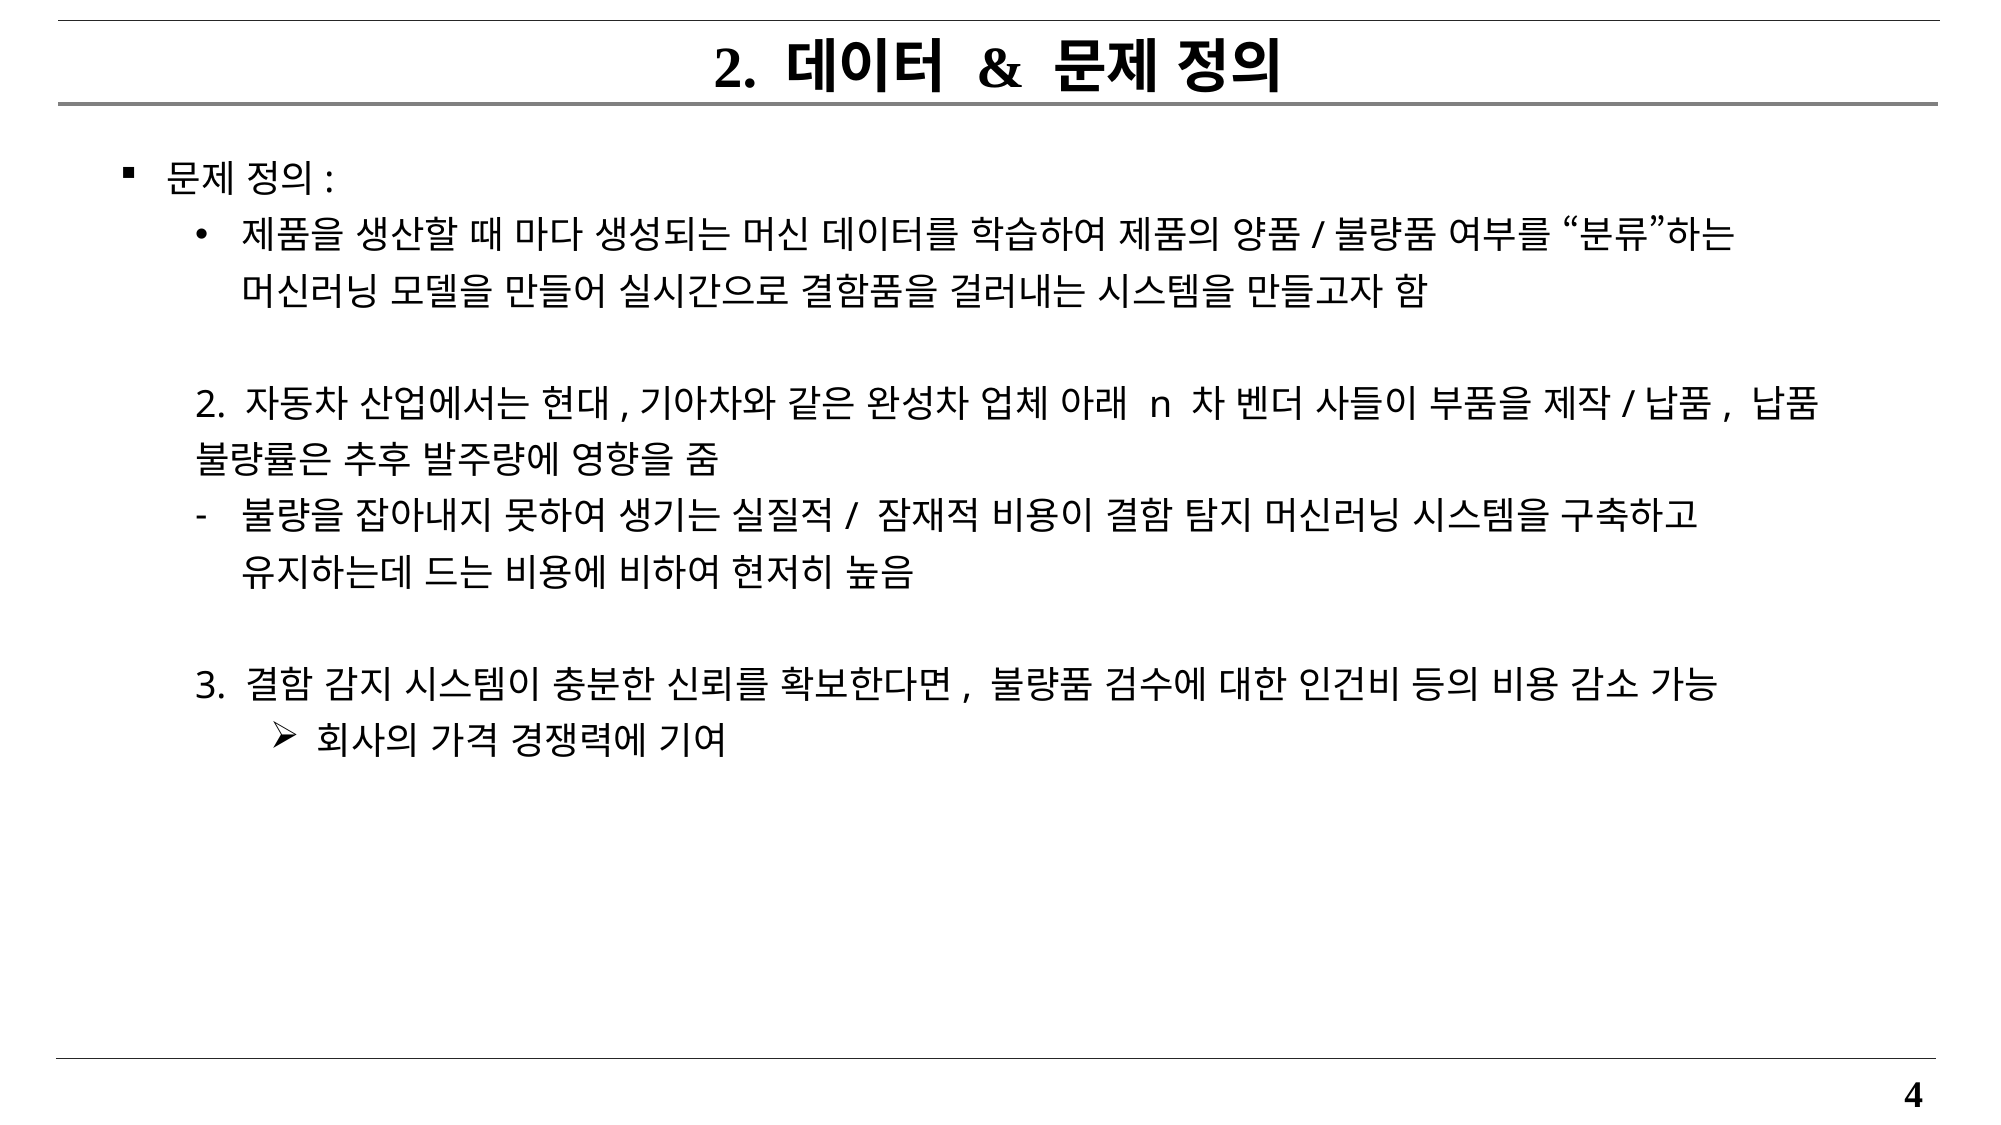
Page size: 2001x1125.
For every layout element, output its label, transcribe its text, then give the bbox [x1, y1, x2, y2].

text_box 4 [1488, 1062, 1939, 1123]
text_box 2. 데이터 & 문제 정의 [58, 22, 1939, 104]
text_box 문제 정의: 제품을 생산할 때 마다 생성되는 머신 데이터를 학습하여 제품의 양품/불량품 여부를 “분류”하는 머신러닝 모델을 만들어 실시간으로 결함품을 걸러내는 시스템을 만들고자 함 2. 자동차 산업에서는 현대,기아차와 같은 완성차 업체 아래 n 차 벤더 사들이 부품을 제작/납품, 납품 불량률은 추후 발주량에 영향을 줌 불량을 잡아내지 못하여 생기는 실질적/ 잠재적 비용이 결함 탐지 머신러닝 시스템을 구축하고 유지하는데 드는 비용에 비하여 현저히 높음 3. 결함 감지 시스템이 충분한 신뢰를 확보한다면, 불량품 검수에 대한 인건비 등의 비용 감소 가능 회사의 가격 경쟁력에 기여 [105, 136, 1890, 826]
